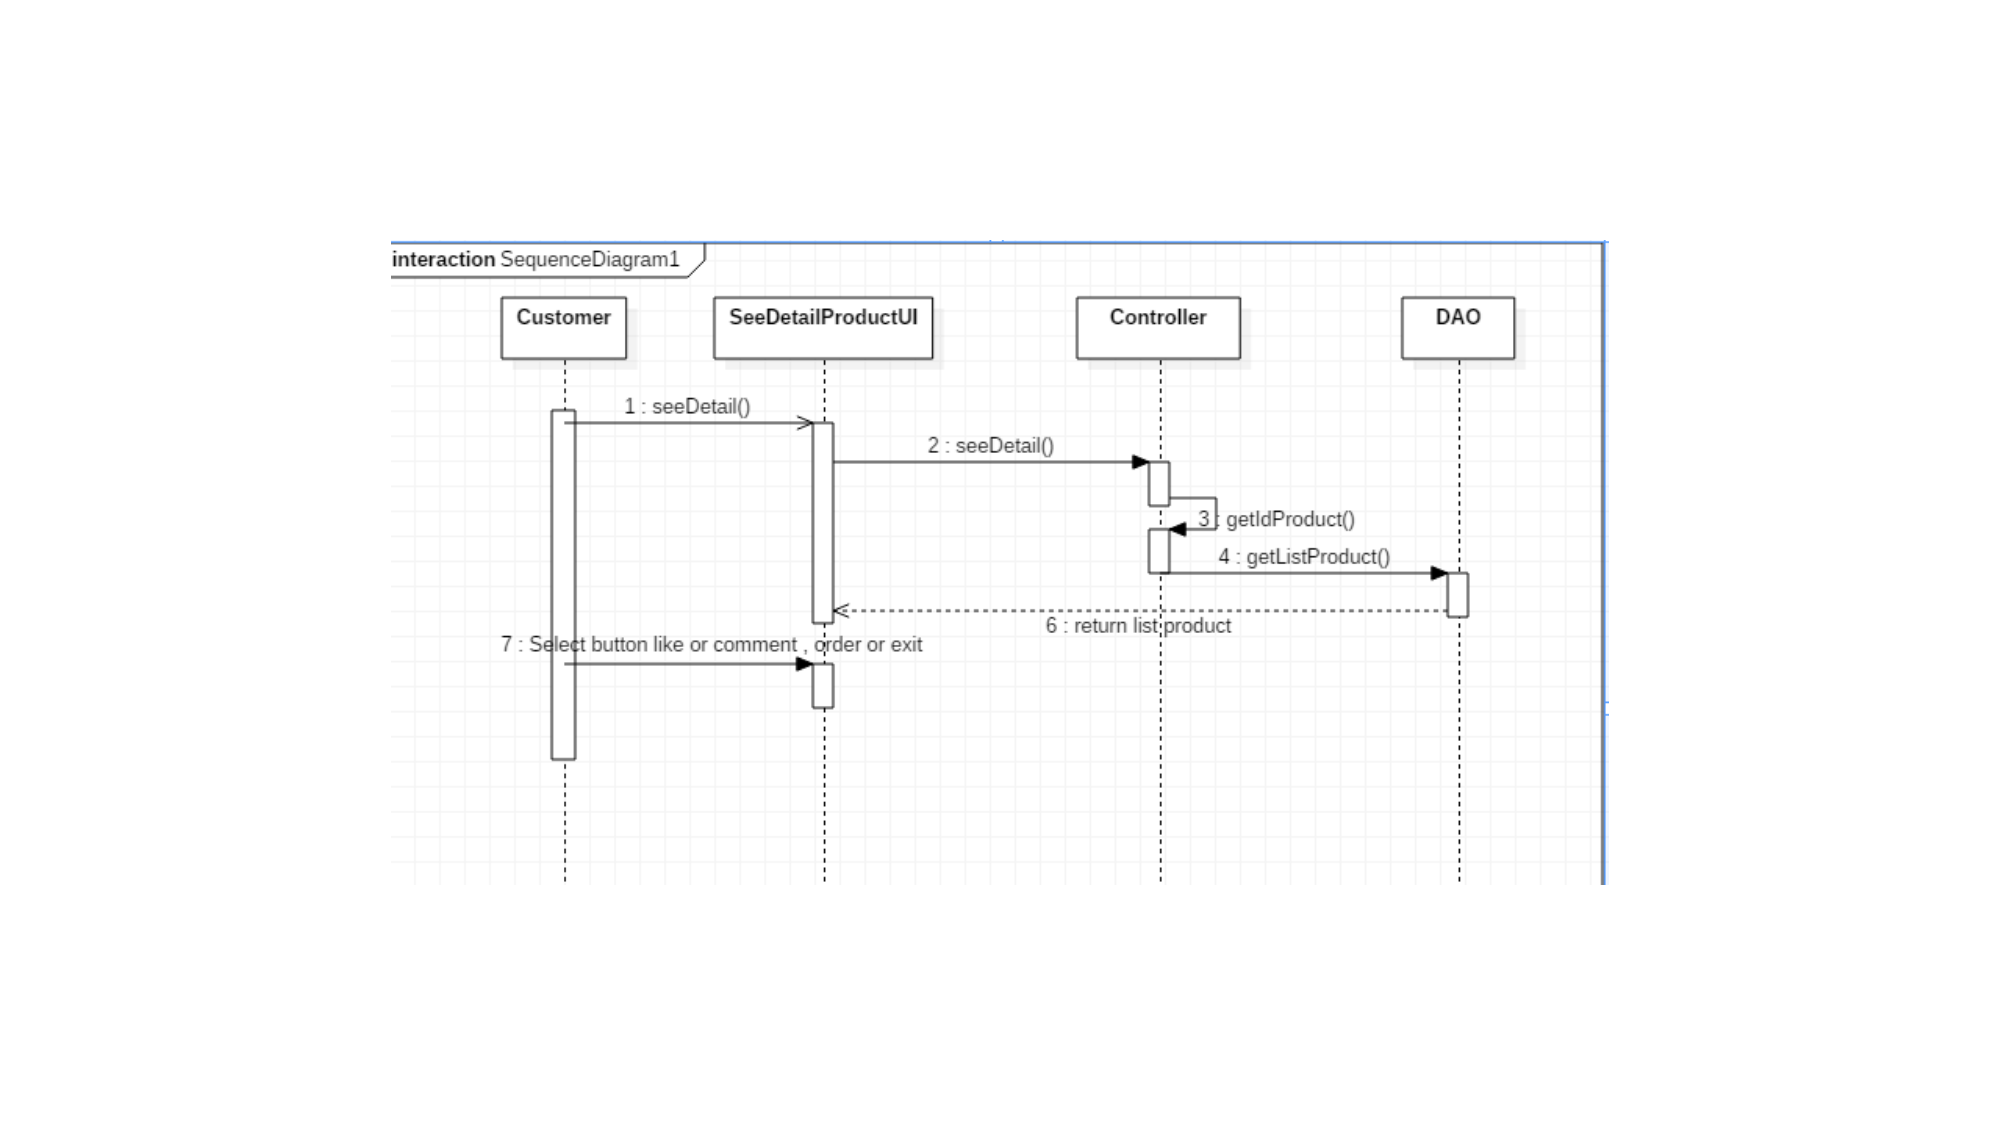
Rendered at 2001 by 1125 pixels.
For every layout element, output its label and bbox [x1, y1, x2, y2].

picture [391, 240, 1609, 885]
